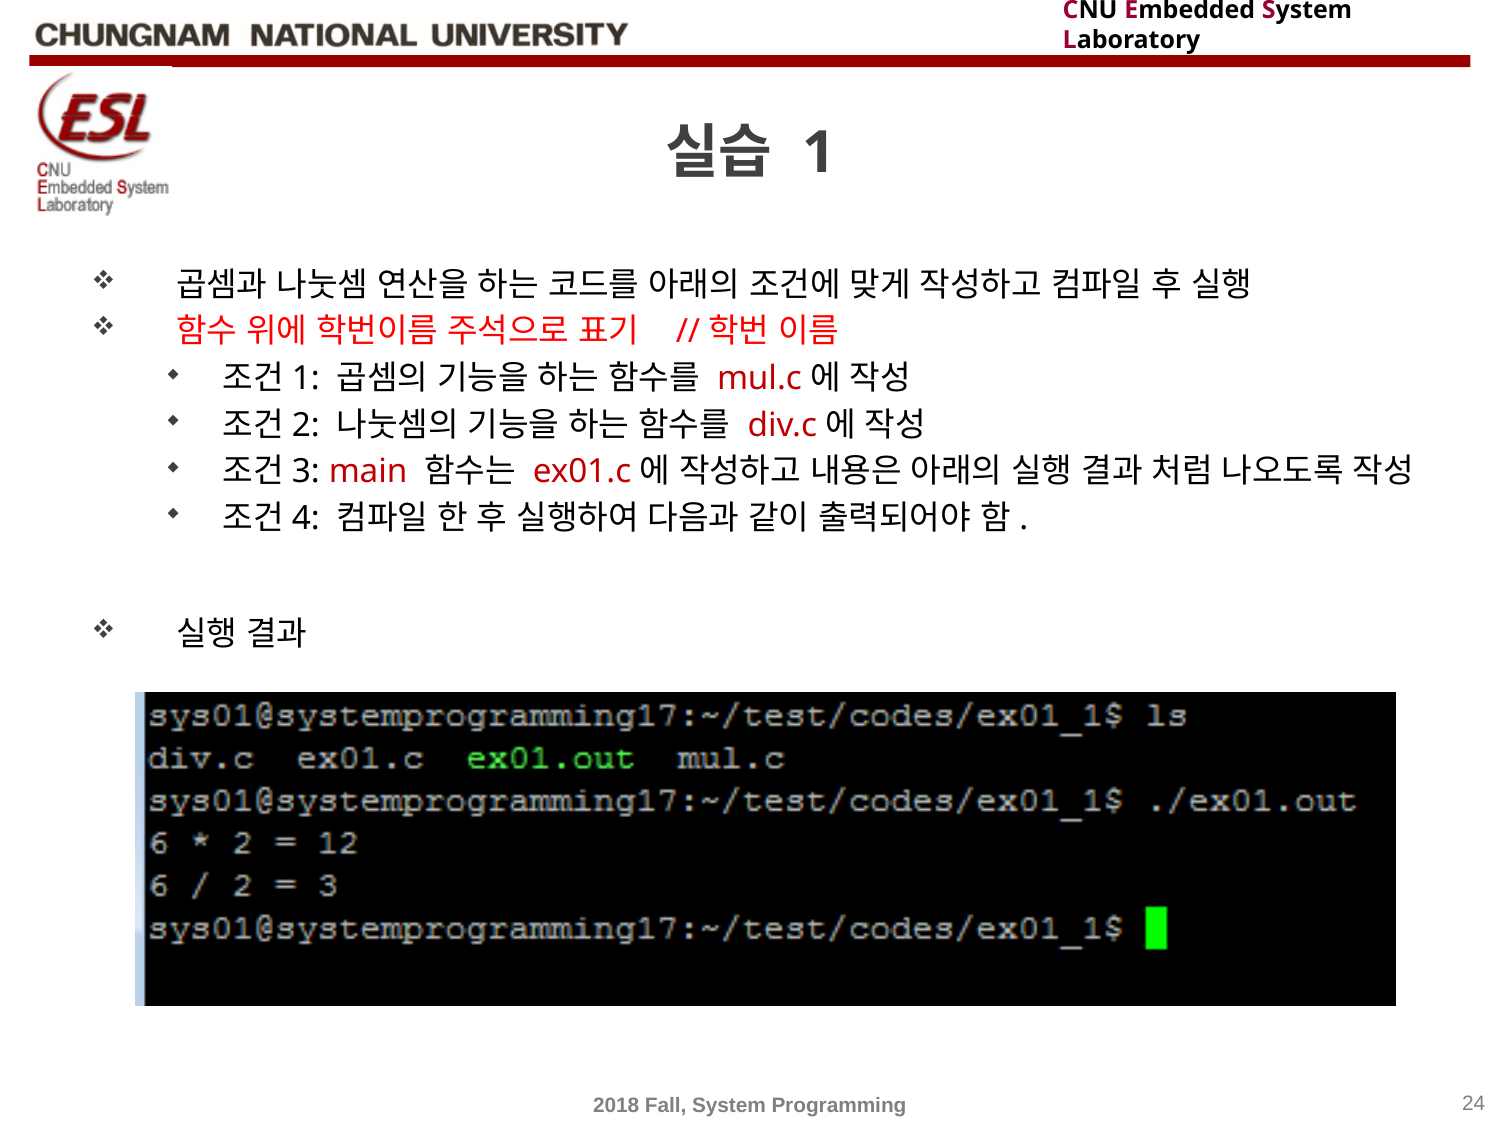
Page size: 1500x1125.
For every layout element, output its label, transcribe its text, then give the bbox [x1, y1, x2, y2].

picture [31, 18, 634, 52]
picture [22, 66, 172, 216]
title 실습 1 [31, 90, 1471, 209]
slide_number 24 [1149, 1082, 1500, 1125]
footer 2018 Fall, System Programming [0, 1082, 1149, 1125]
picture [135, 692, 1397, 1006]
list 곱셈과 나눗셈 연산을 하는 코드를 아래의 조건에 맞게 작성하고 컴파일 후 실행 함수 위에 학번이름 주석으로 표기 //학번 이름 조건1: 곱셈의 기능을 하는 함수를 mul.c에 작성 조건2: 나눗셈의 기능을 하는 함수를 div.c에 작성 조건3: main 함수는 ex01.c에 작성하고 내용은 아래의 실행 결과 처럼 나오도록 작성 조건4: 컴파일 한 후 실행하여 다음과 같이 출력되어야 함. 실행 결과 [76, 255, 1436, 1047]
